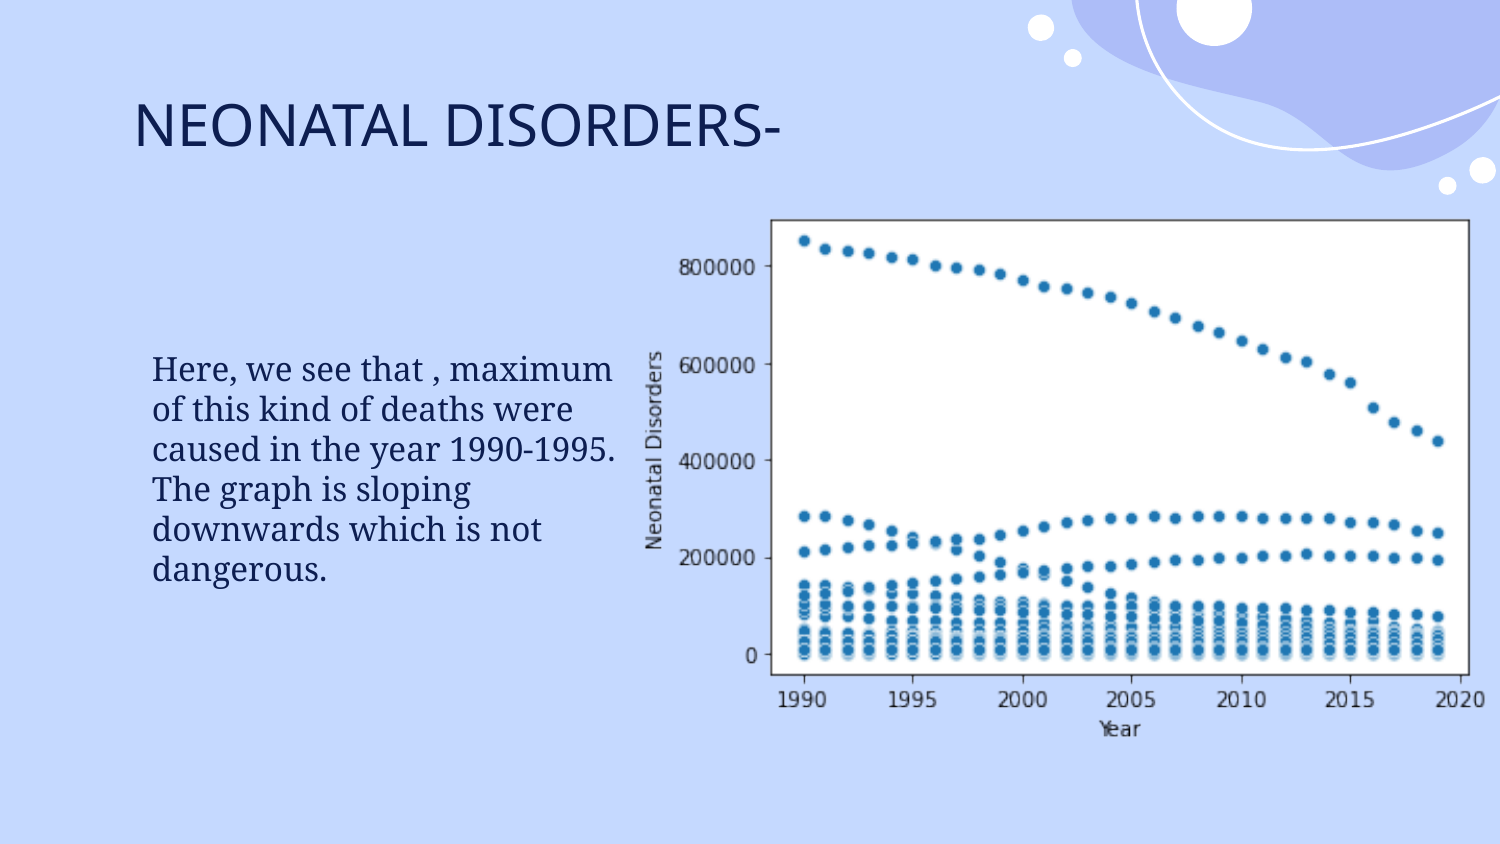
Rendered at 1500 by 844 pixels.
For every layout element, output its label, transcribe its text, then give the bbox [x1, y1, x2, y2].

list Here, we see that , maximum of this kind of deaths were caused in the year 1990-1995. The graph is sloping downwards which is not dangerous. [118, 223, 627, 706]
picture [632, 207, 1500, 754]
title NEONATAL DISORDERS- [118, 72, 1382, 167]
